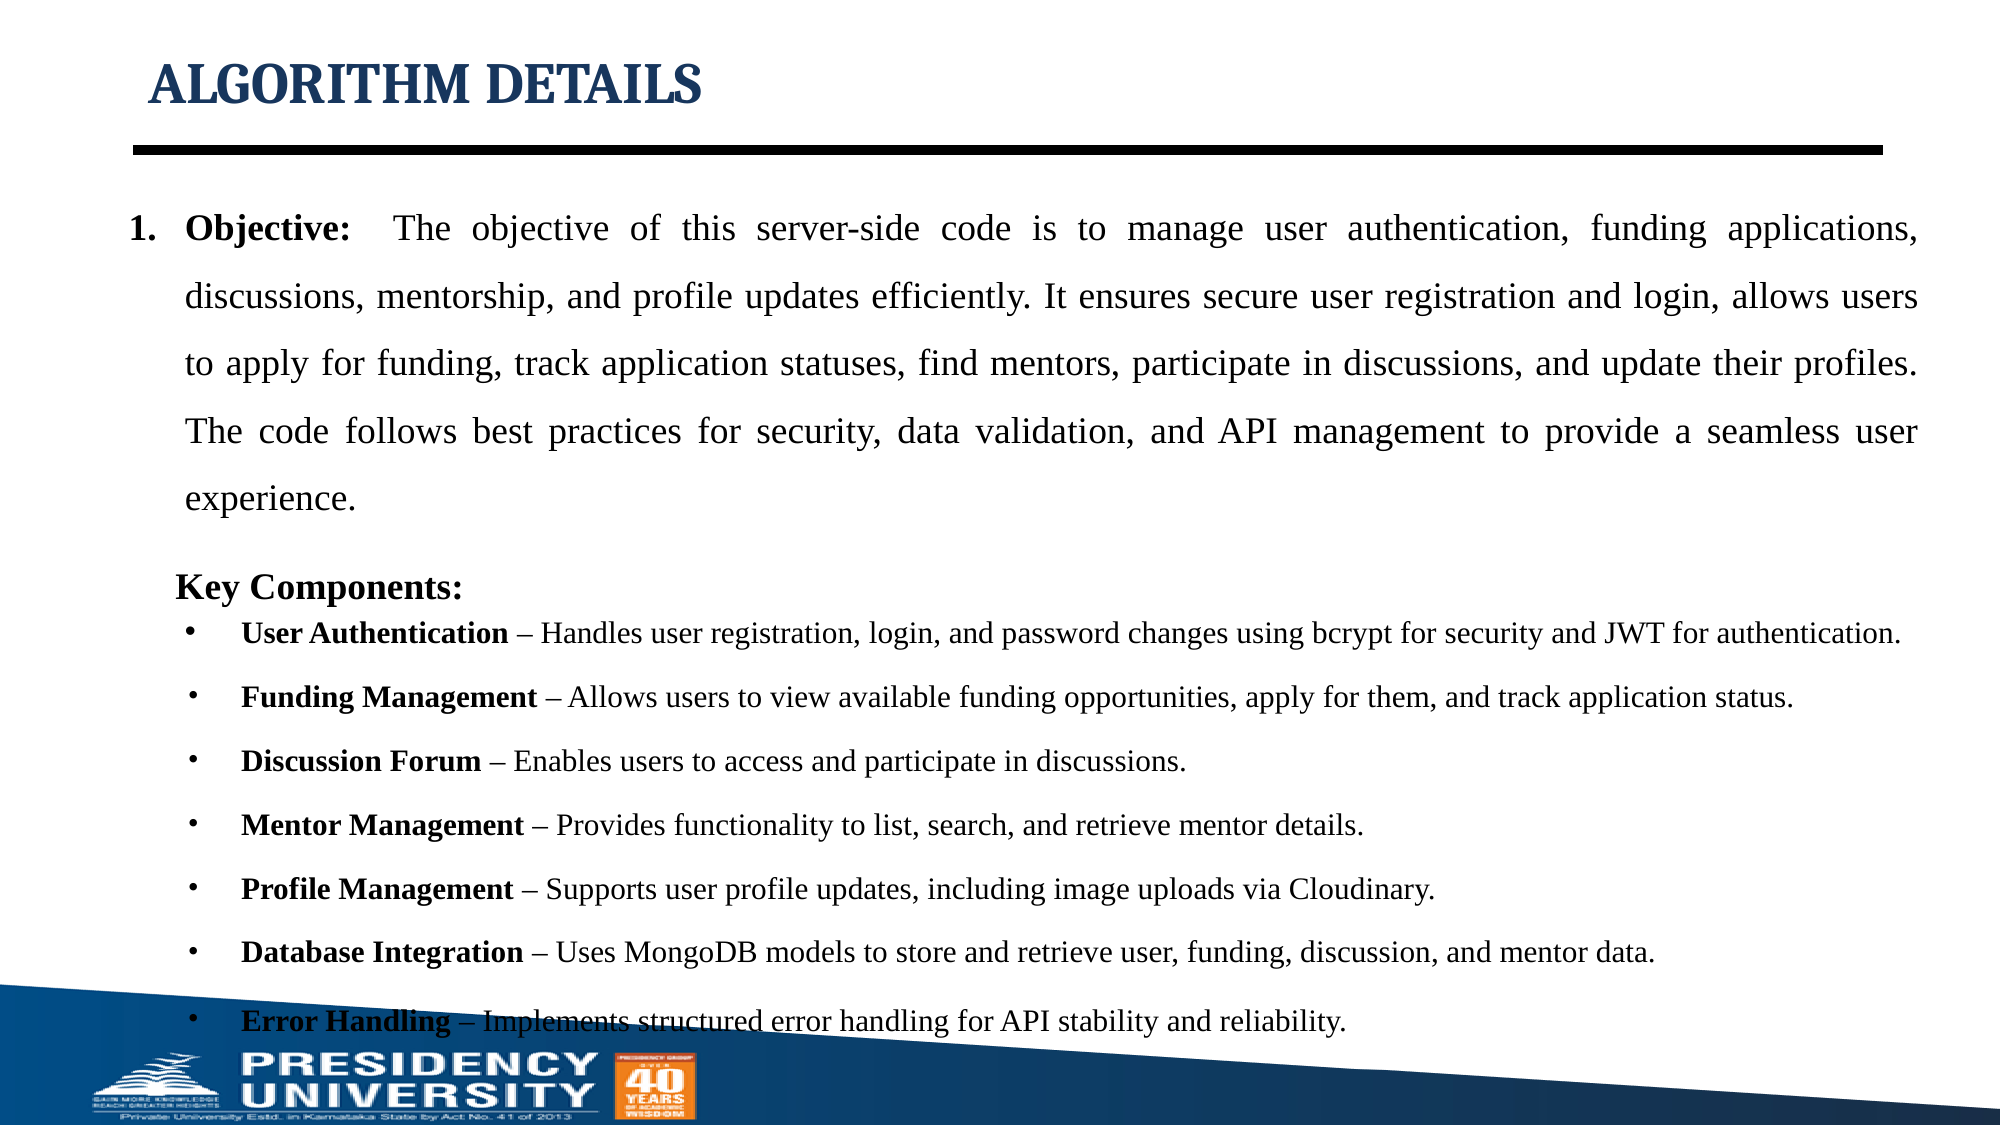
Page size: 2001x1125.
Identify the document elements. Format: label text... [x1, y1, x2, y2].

picture [0, 982, 2000, 1125]
title ALGORITHM DETAILS [133, 40, 1884, 121]
list Objective: The objective of this server-side code is to manage user authentication, funding applications, discussions, mentorship, and profile updates efficiently. It ensures secure user registration and login, allows users to apply for funding, track application statuses, find mentors, participate in discussions, and update their profiles. The code follows best practices for security, data validation, and API management to provide a seamless user experience. Key Components: User Authentication – Handles user registration, login, and password changes using bcrypt for security and JWT for authentication. Funding Management – Allows users to view available funding opportunities, apply for them, and track application status. Discussion Forum – Enables users to access and participate in discussions. Mentor Management – Provides functionality to list, search, and retrieve mentor details. Profile Management – Supports user profile updates, including image uploads via Cloudinary. Database Integration – Uses MongoDB models to store and retrieve user, funding, discussion, and mentor data. Error Handling – Implements structured error handling for API stability and reliability. [94, 173, 1936, 1027]
